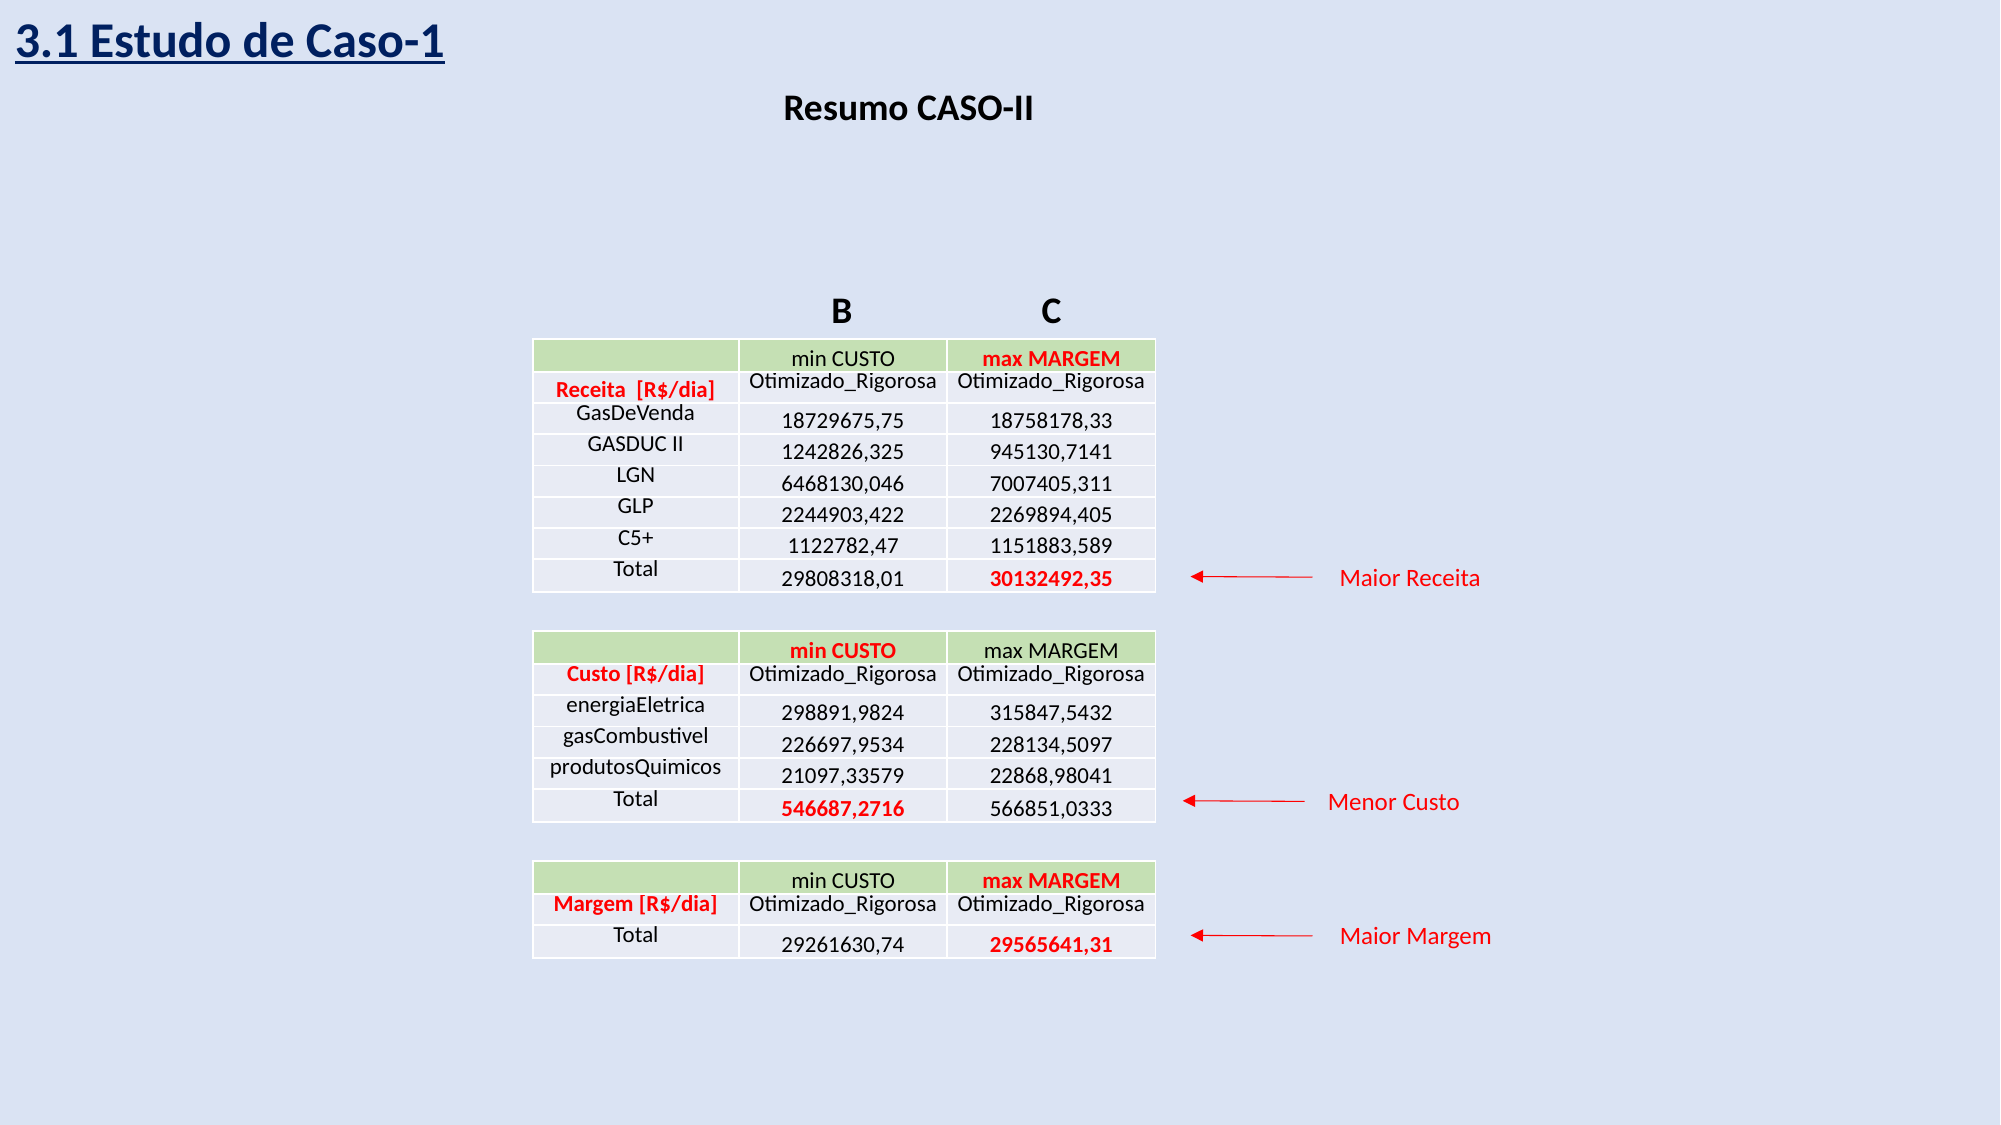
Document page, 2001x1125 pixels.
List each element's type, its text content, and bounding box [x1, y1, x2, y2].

table_cell Otimizado_Rigorosa [948, 665, 1155, 694]
table_cell 29808318,01 [740, 560, 946, 591]
table_cell Total [534, 926, 738, 957]
table_cell GLP [534, 498, 738, 527]
table_cell Otimizado_Rigorosa [948, 895, 1155, 924]
text_box Maior Receita [1324, 553, 1496, 599]
table_header [534, 632, 738, 663]
table_cell GASDUC II [534, 435, 738, 465]
table_cell 2269894,405 [948, 498, 1155, 527]
table_cell energiaEletrica [534, 696, 738, 726]
table_header [534, 340, 738, 371]
table_cell 226697,9534 [740, 727, 946, 757]
table_cell 945130,7141 [948, 435, 1155, 465]
table_cell Otimizado_Rigorosa [740, 895, 946, 924]
table_cell 29261630,74 [740, 926, 946, 957]
table_cell 7007405,311 [948, 466, 1155, 496]
table_cell Custo [R$/dia] [534, 665, 738, 694]
table_cell 546687,2716 [740, 790, 946, 821]
table_cell gasCombustivel [534, 727, 738, 757]
text_box Menor Custo [1313, 778, 1476, 823]
table_cell 1242826,325 [740, 435, 946, 465]
table_cell 2244903,422 [740, 498, 946, 527]
table_cell Receita [R$/dia] [534, 373, 738, 402]
table_cell 21097,33579 [740, 759, 946, 788]
text_box 3.1 Estudo de Caso-1 [0, 0, 1364, 75]
text_box Maior Margem [1324, 912, 1507, 958]
table_cell Margem [R$/dia] [534, 895, 738, 924]
table_cell 30132492,35 [948, 560, 1155, 591]
table_cell 1122782,47 [740, 529, 946, 558]
table_cell 1151883,589 [948, 529, 1155, 558]
table_cell Otimizado_Rigorosa [740, 373, 946, 402]
table_cell Total [534, 560, 738, 591]
table_cell C5+ [534, 529, 738, 558]
table_cell 6468130,046 [740, 466, 946, 496]
table_header max MARGEM [948, 862, 1155, 893]
table_cell 29565641,31 [948, 926, 1155, 957]
table_cell Total [534, 790, 738, 821]
table_cell GasDeVenda [534, 404, 738, 433]
table_cell 298891,9824 [740, 696, 946, 726]
text_box Resumo CASO-II [768, 75, 1055, 136]
table_cell 566851,0333 [948, 790, 1155, 821]
table_cell 228134,5097 [948, 727, 1155, 757]
table_header min CUSTO [740, 862, 946, 893]
text_box C [1026, 278, 1083, 339]
table_cell produtosQuimicos [534, 759, 738, 788]
table_header max MARGEM [948, 632, 1155, 663]
table_header max MARGEM [948, 340, 1155, 371]
text_box B [816, 278, 872, 339]
table_cell LGN [534, 466, 738, 496]
table_cell 315847,5432 [948, 696, 1155, 726]
table_header min CUSTO [740, 632, 946, 663]
table_header min CUSTO [740, 340, 946, 371]
table_cell 22868,98041 [948, 759, 1155, 788]
table_cell Otimizado_Rigorosa [948, 373, 1155, 402]
table_cell 18729675,75 [740, 404, 946, 433]
table_cell 18758178,33 [948, 404, 1155, 433]
table_header [534, 862, 738, 893]
table_cell Otimizado_Rigorosa [740, 665, 946, 694]
